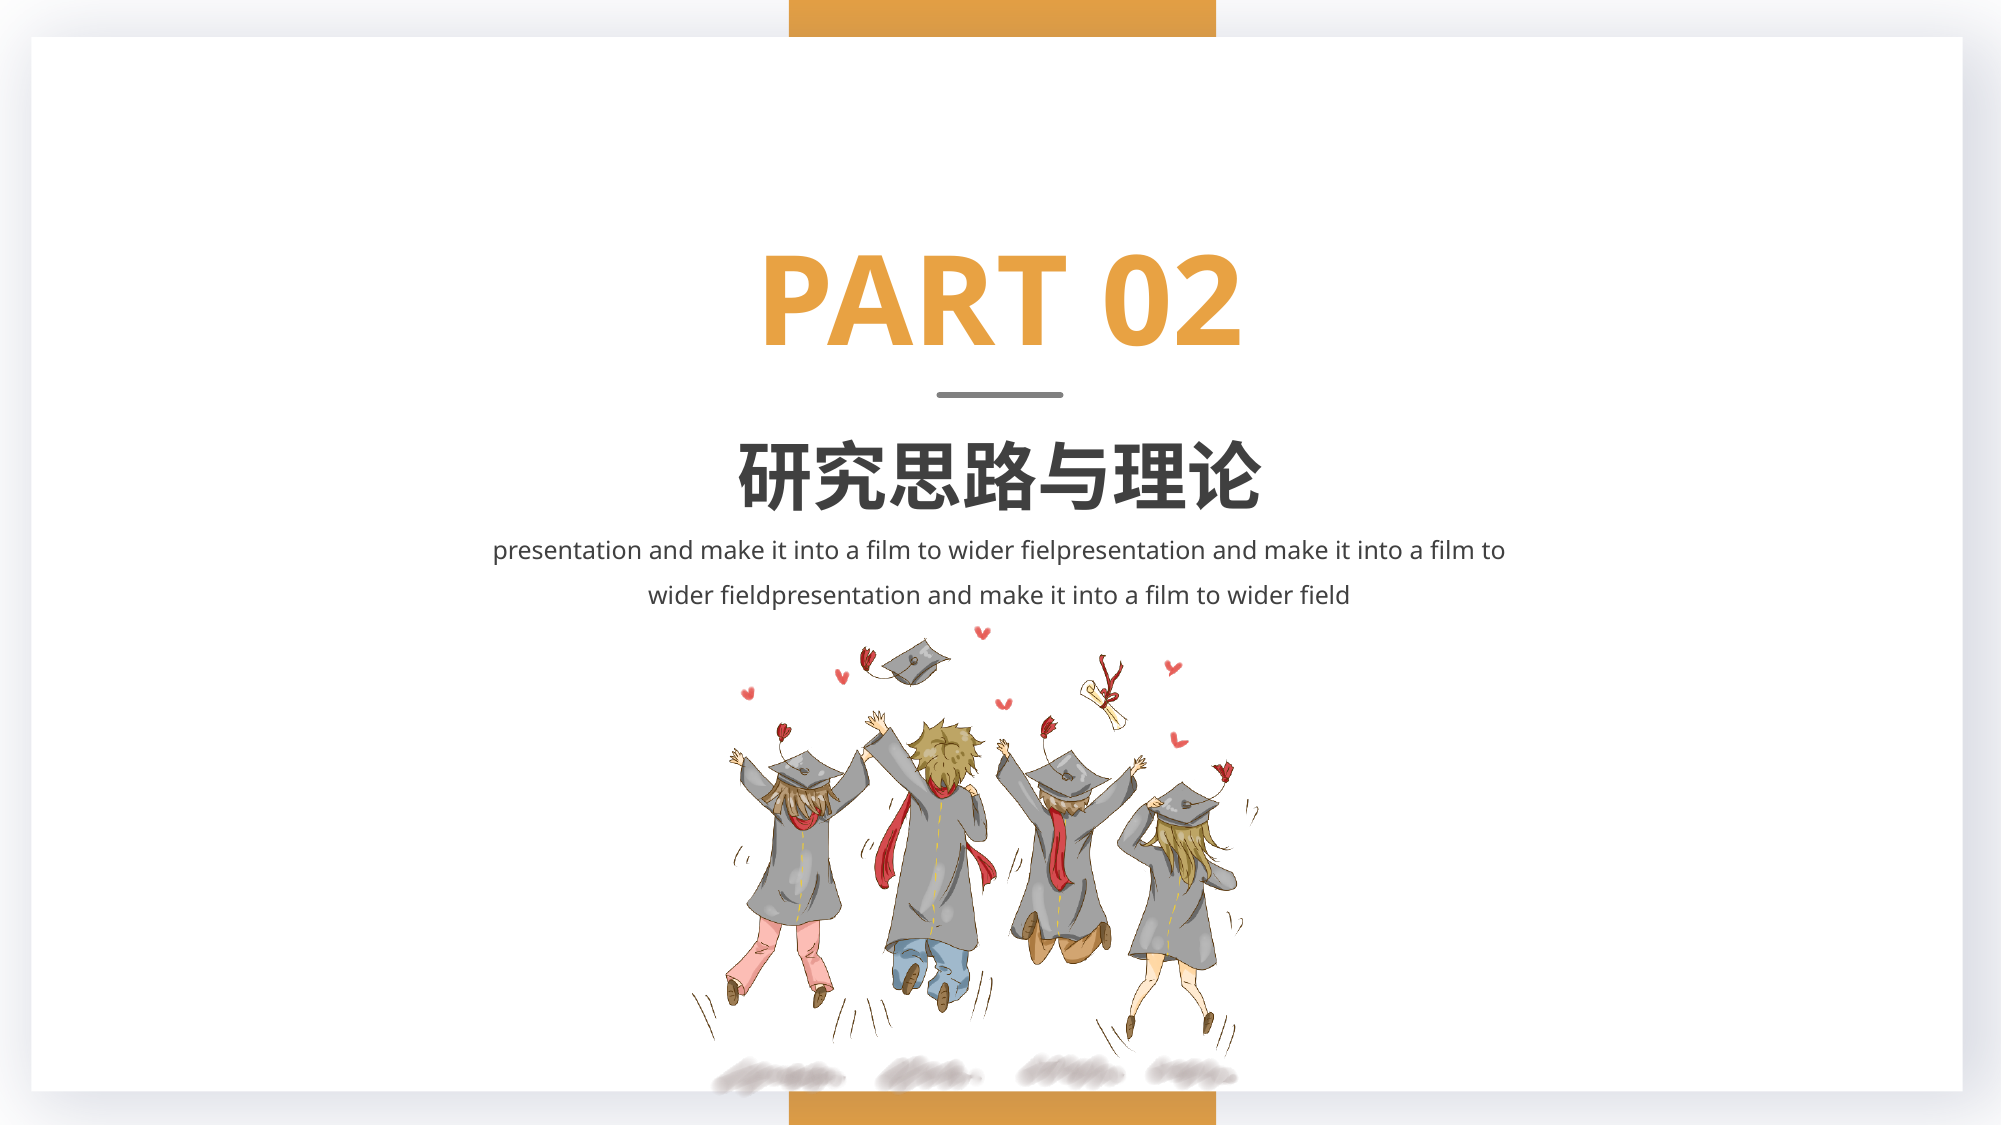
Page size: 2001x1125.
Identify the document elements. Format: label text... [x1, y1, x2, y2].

text_box PART 02 [740, 213, 1260, 378]
picture [680, 618, 1270, 1102]
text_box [449, 421, 1550, 614]
